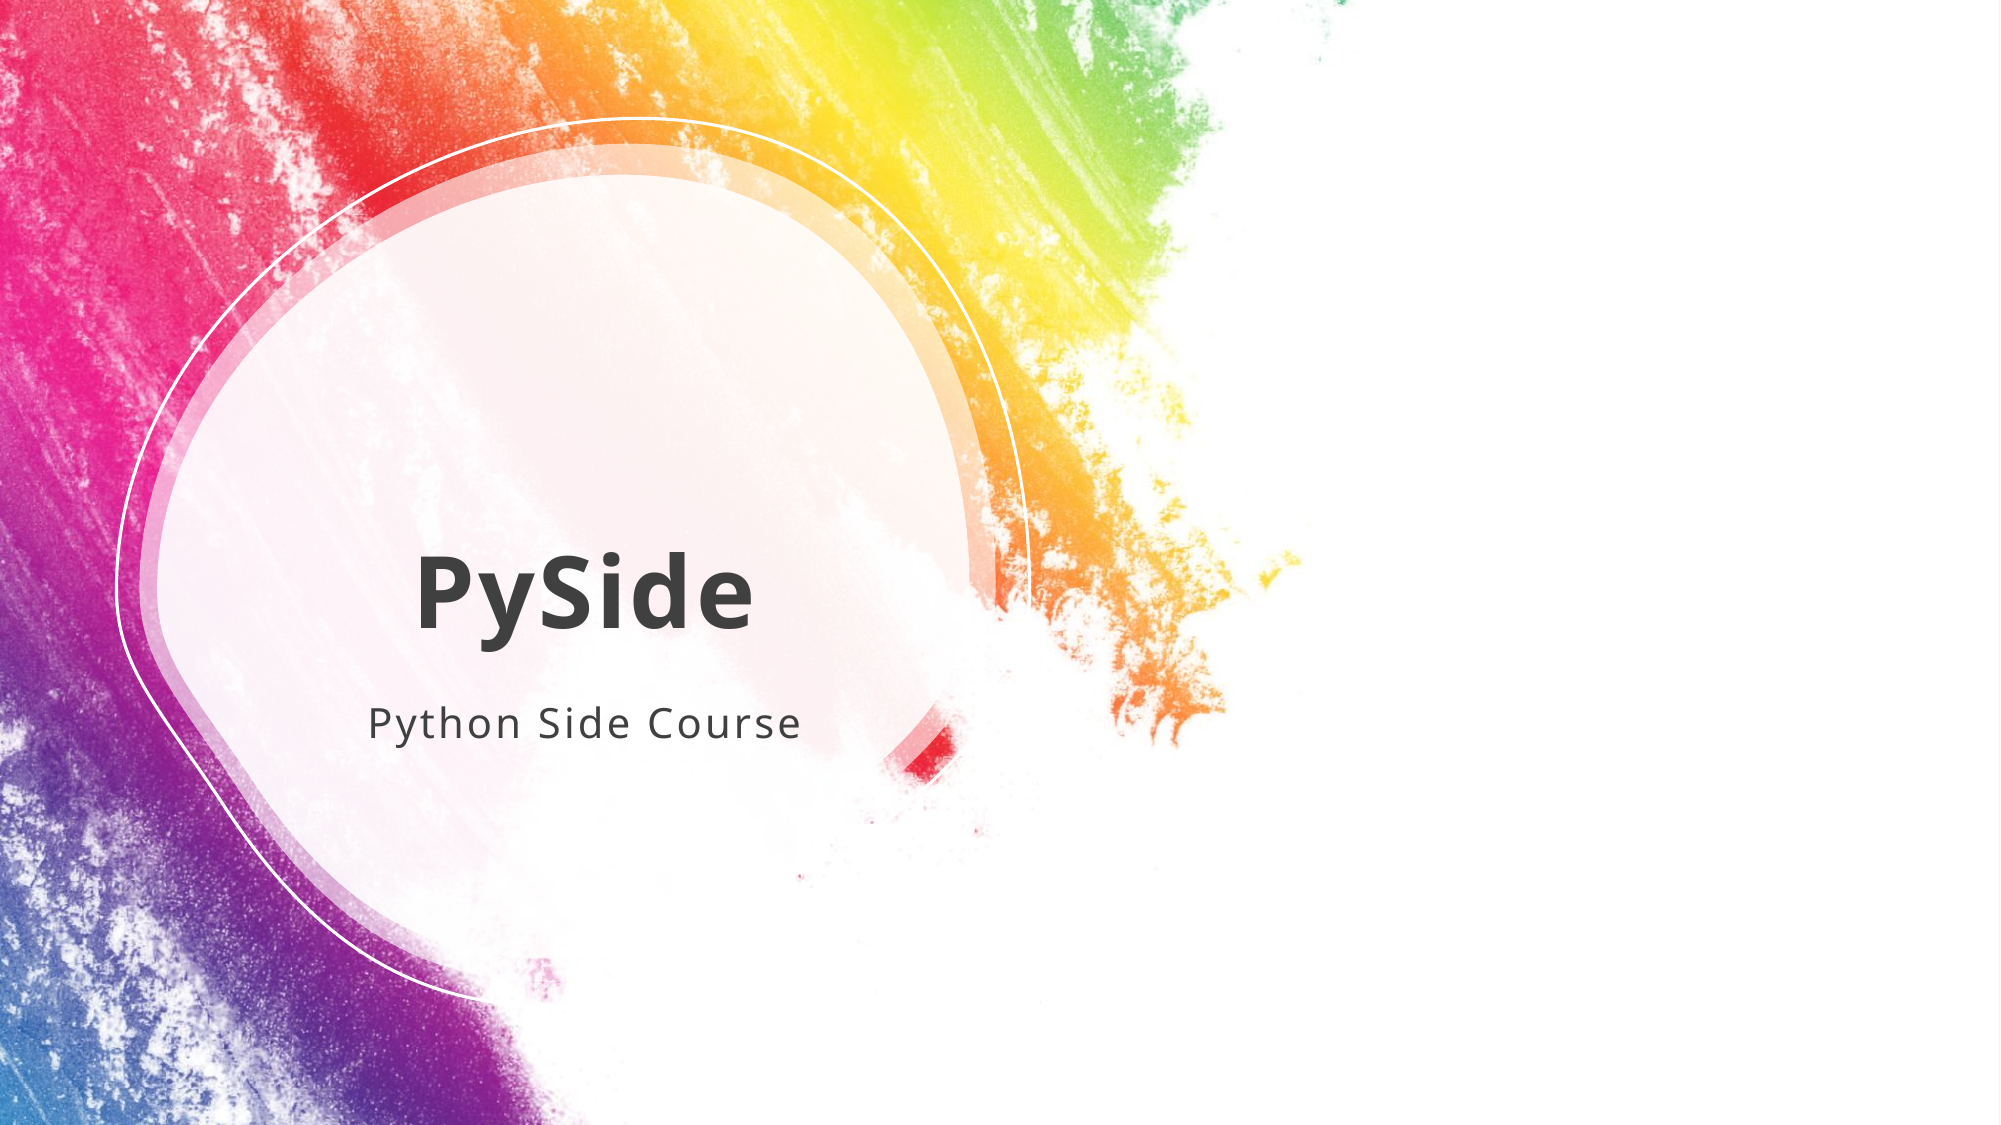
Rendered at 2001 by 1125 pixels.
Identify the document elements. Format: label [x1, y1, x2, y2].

text_box [116, 118, 1030, 1007]
picture [0, 0, 2000, 1125]
